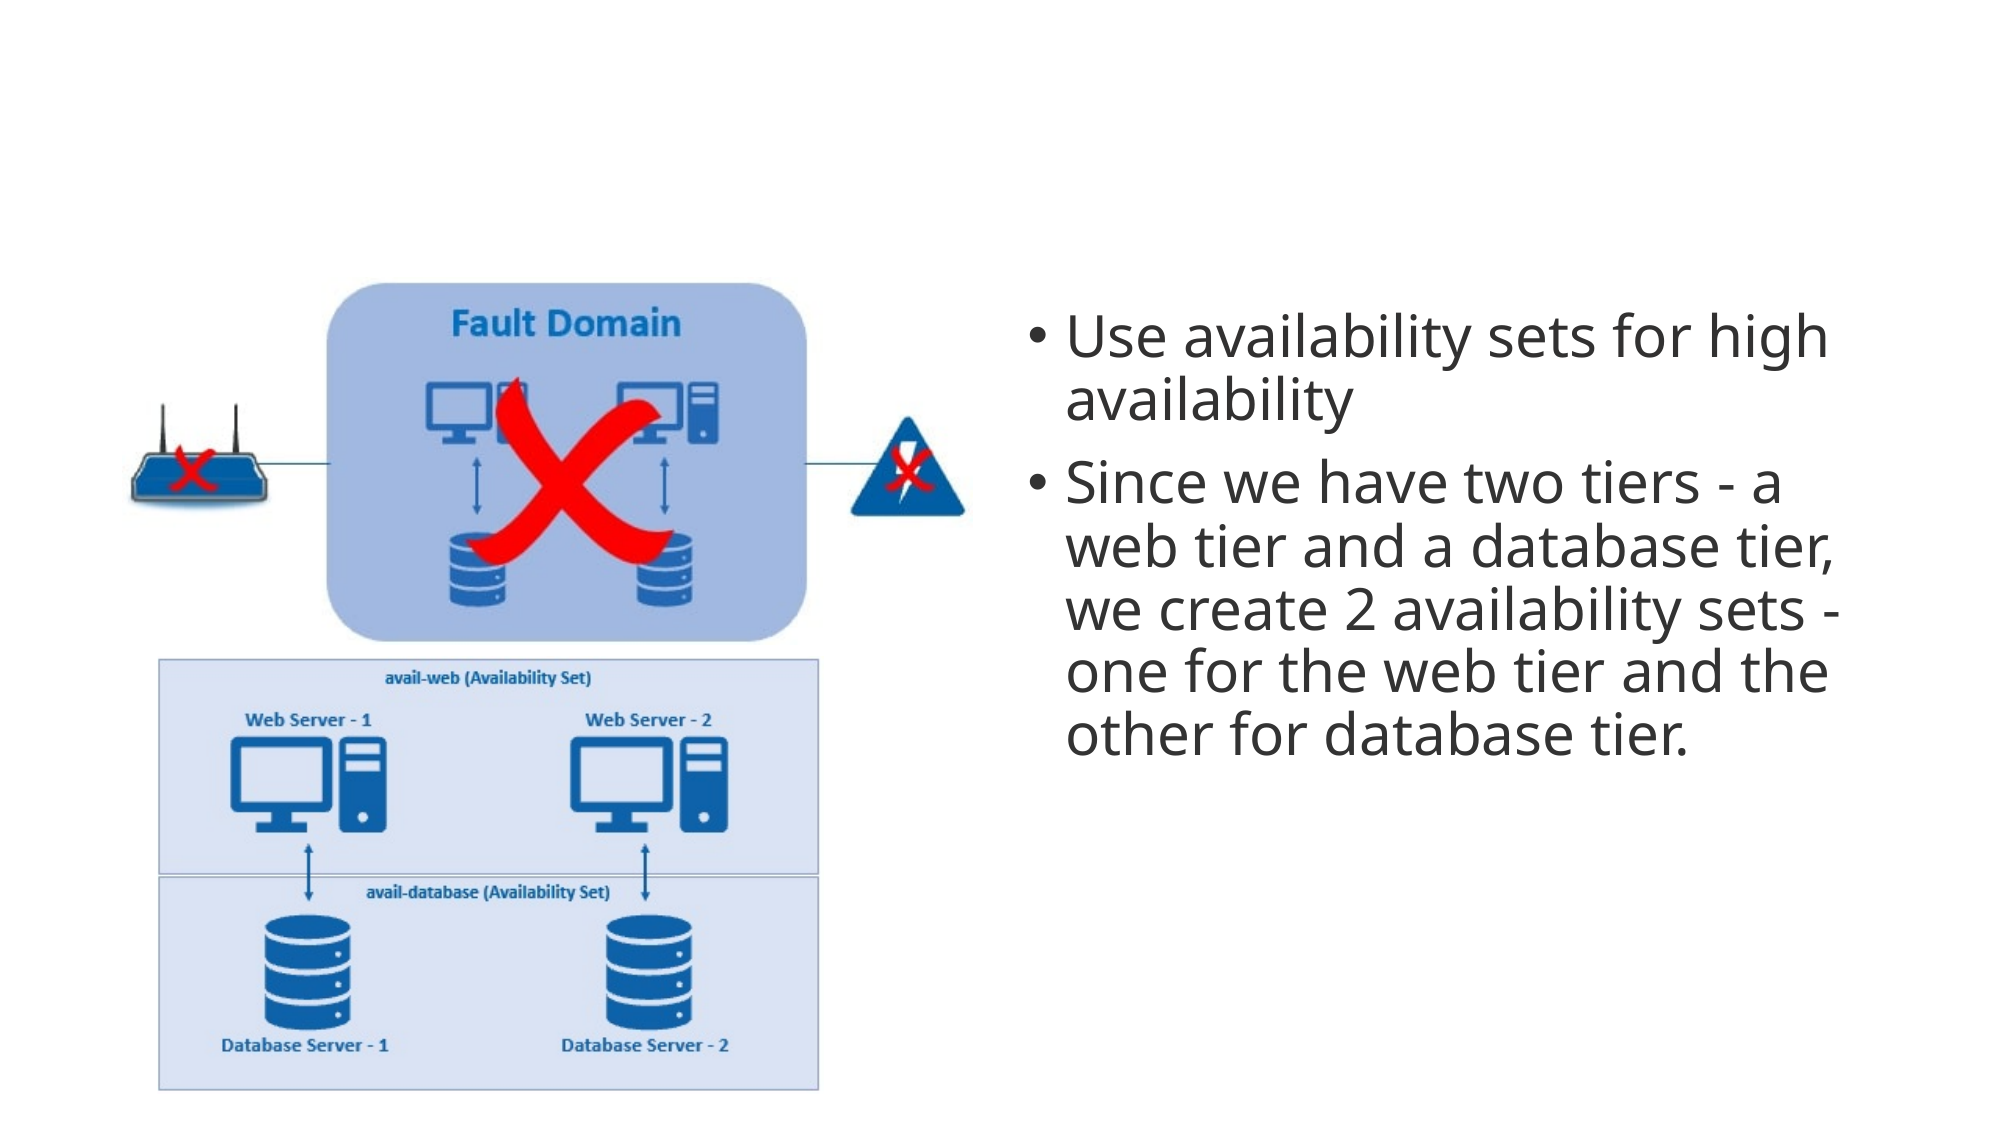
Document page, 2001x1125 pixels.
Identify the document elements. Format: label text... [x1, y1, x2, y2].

list Use availability sets for high availability Since we have two tiers - a web tier and a database tier, we create 2 availability sets - one for the web tier and the other for database tier. [1012, 299, 1863, 1014]
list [122, 277, 973, 645]
picture [157, 656, 824, 1094]
